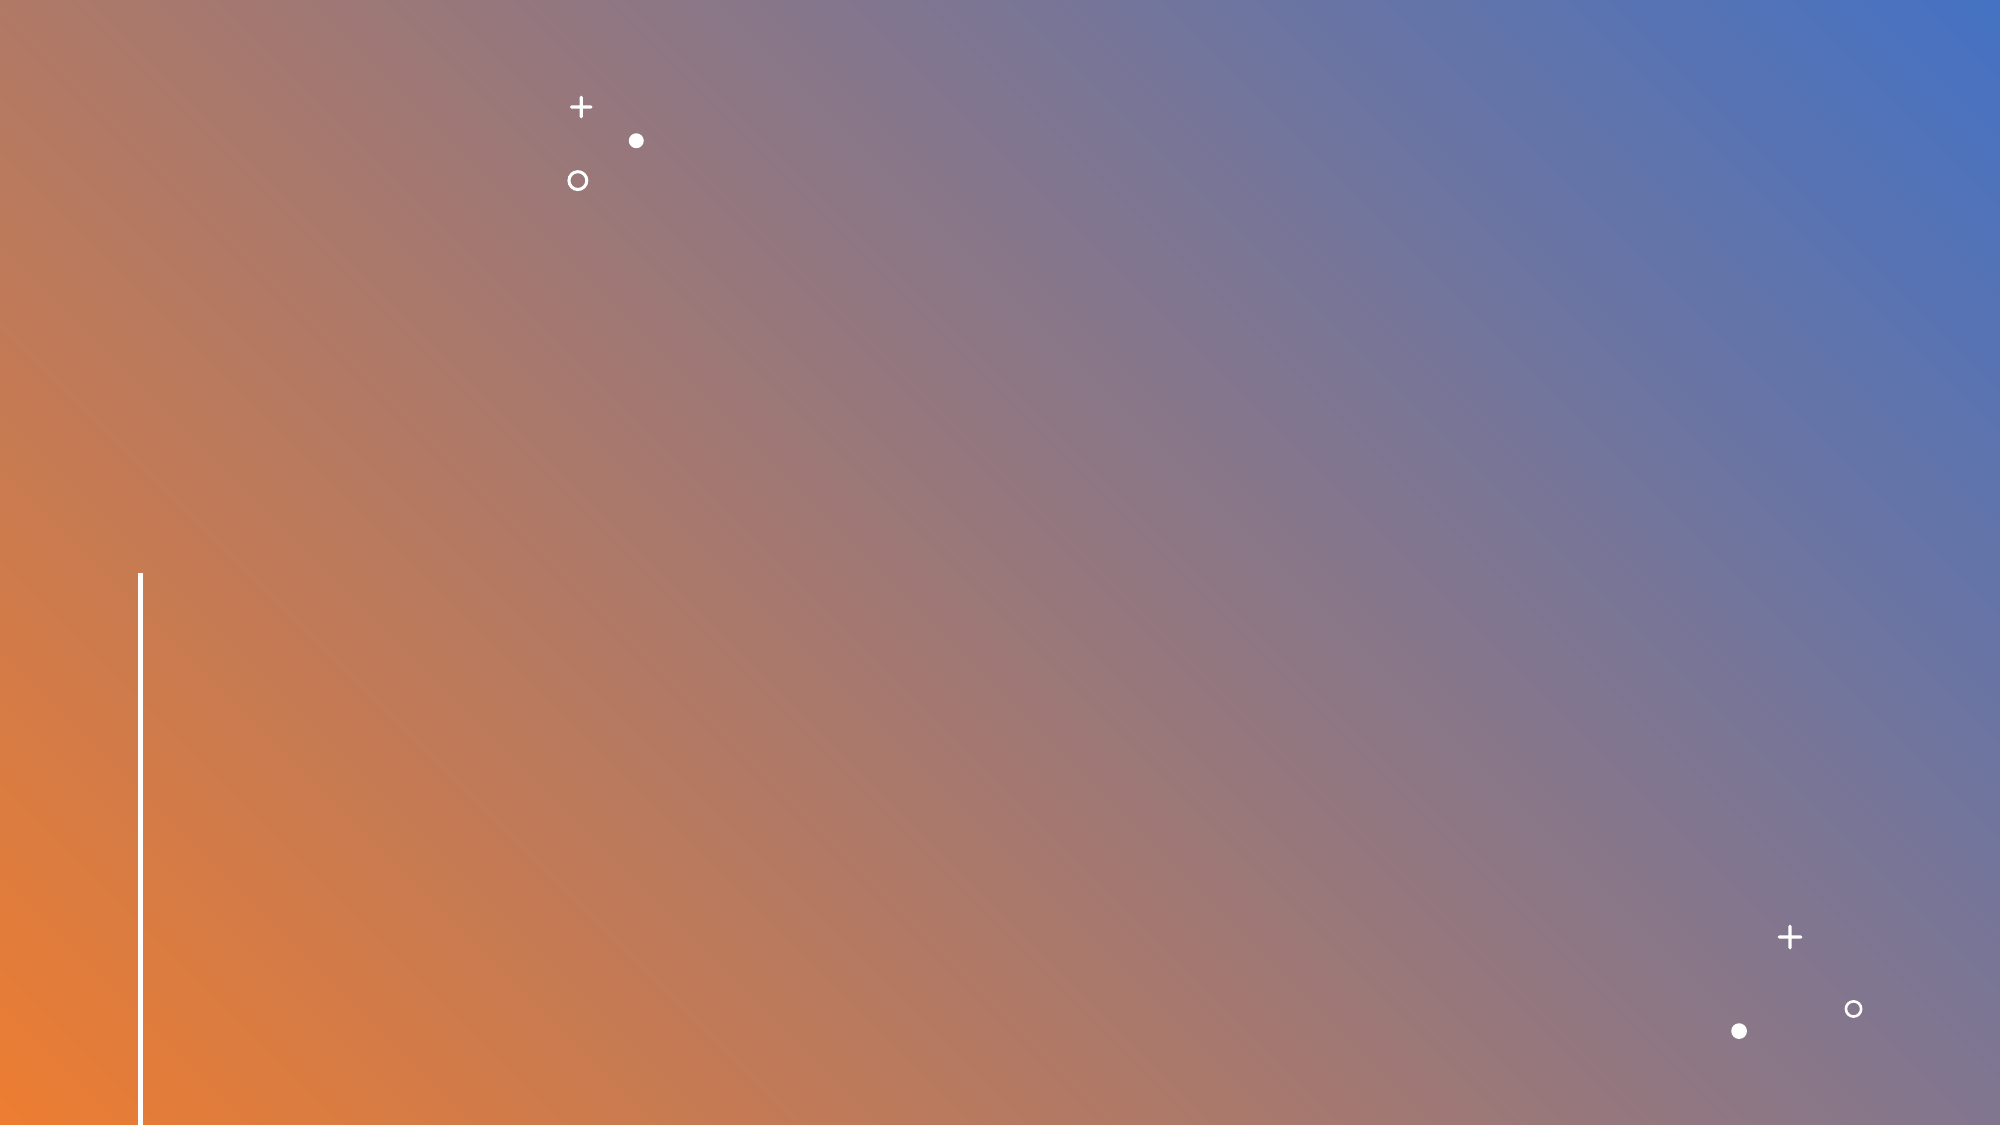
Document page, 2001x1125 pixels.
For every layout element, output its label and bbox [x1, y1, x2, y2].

text_box [1731, 1023, 1747, 1039]
text_box [567, 170, 589, 192]
text_box [628, 133, 644, 149]
text_box [1844, 1000, 1863, 1018]
text_box [569, 95, 593, 119]
text_box [1777, 924, 1803, 950]
text_box [0, 0, 2000, 1125]
